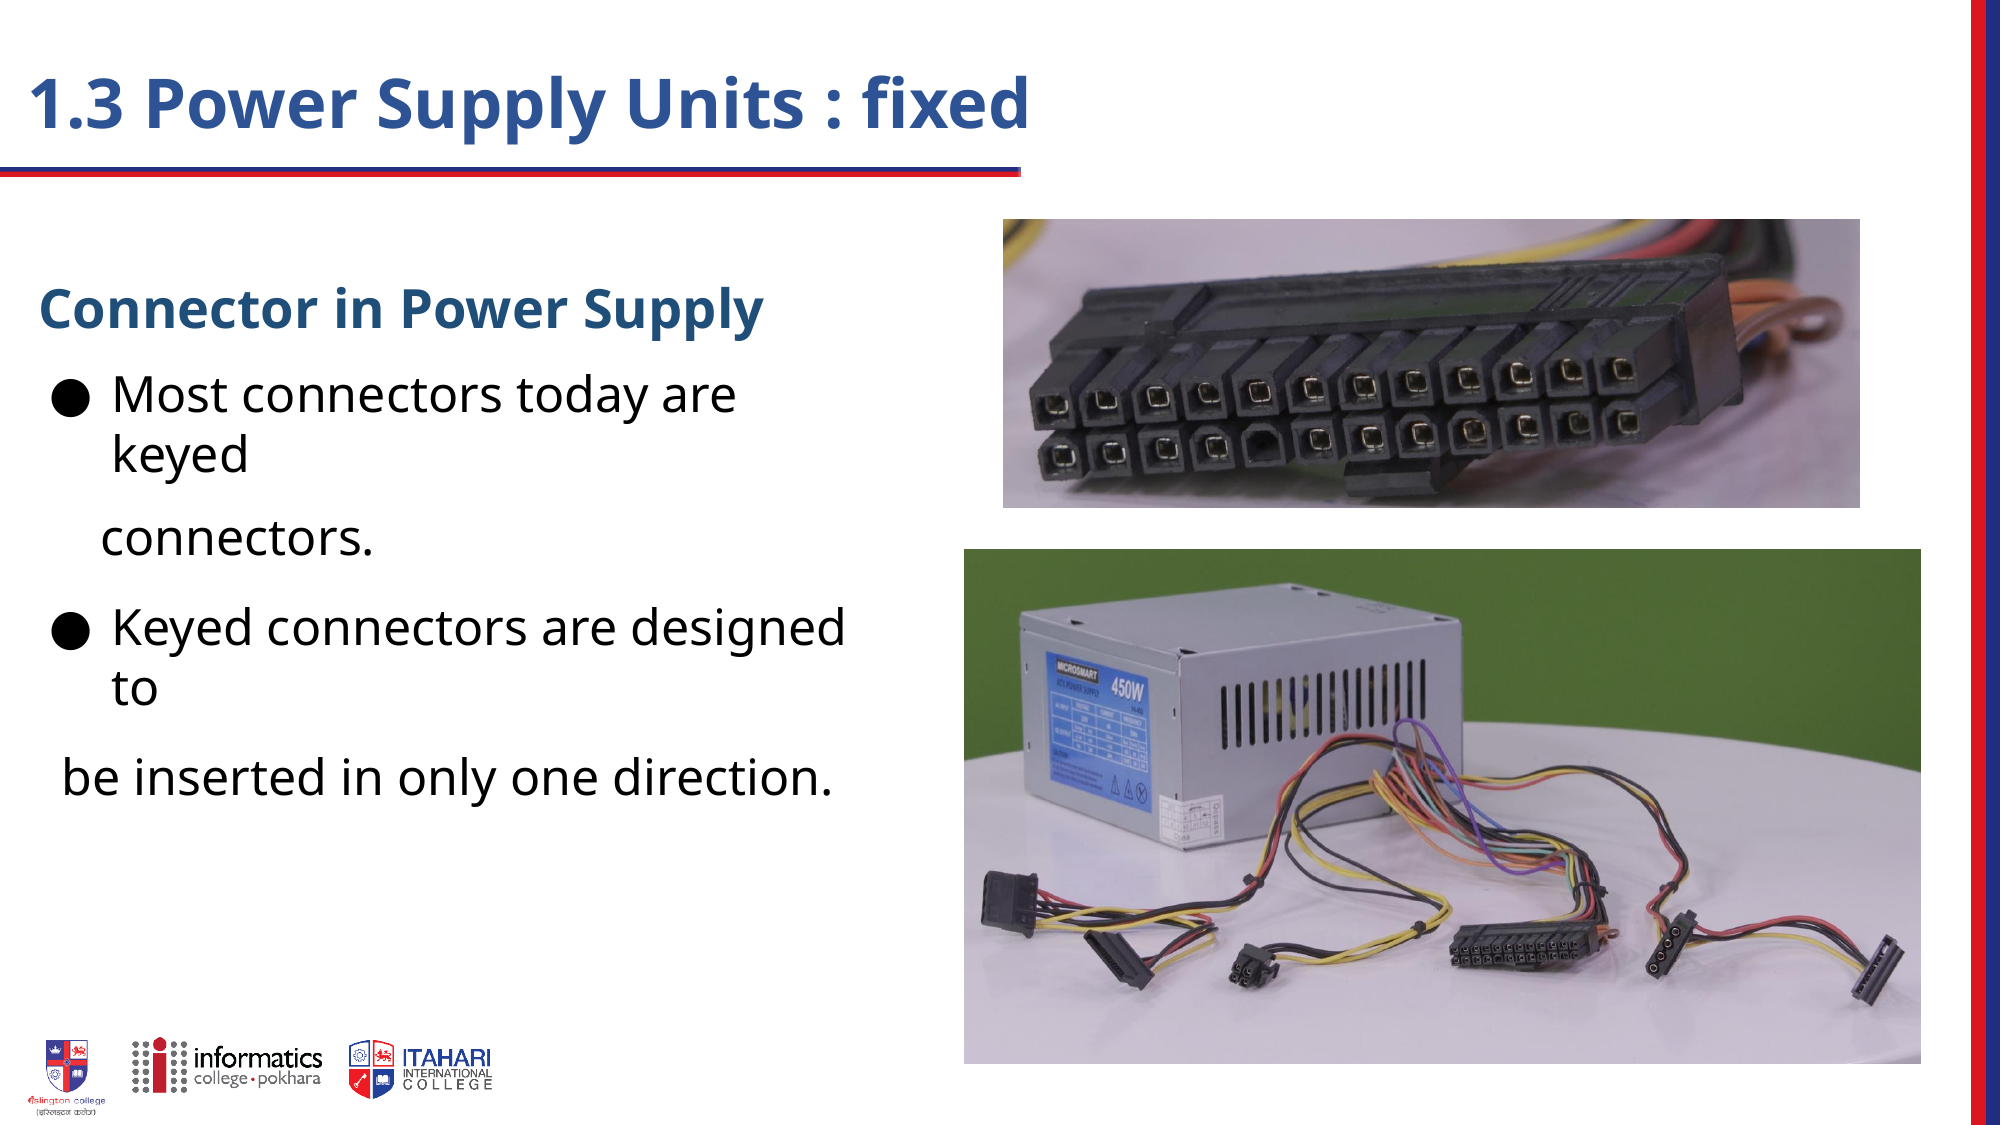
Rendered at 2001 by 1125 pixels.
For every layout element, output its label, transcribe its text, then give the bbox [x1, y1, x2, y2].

text_box Connector in Power Supply Most connectors today are keyed connectors. Keyed connectors are designed to be inserted in only one direction. [36, 248, 889, 806]
title 1.3 Power Supply Units : fixed [24, 57, 1139, 248]
picture [0, 0, 1971, 1125]
